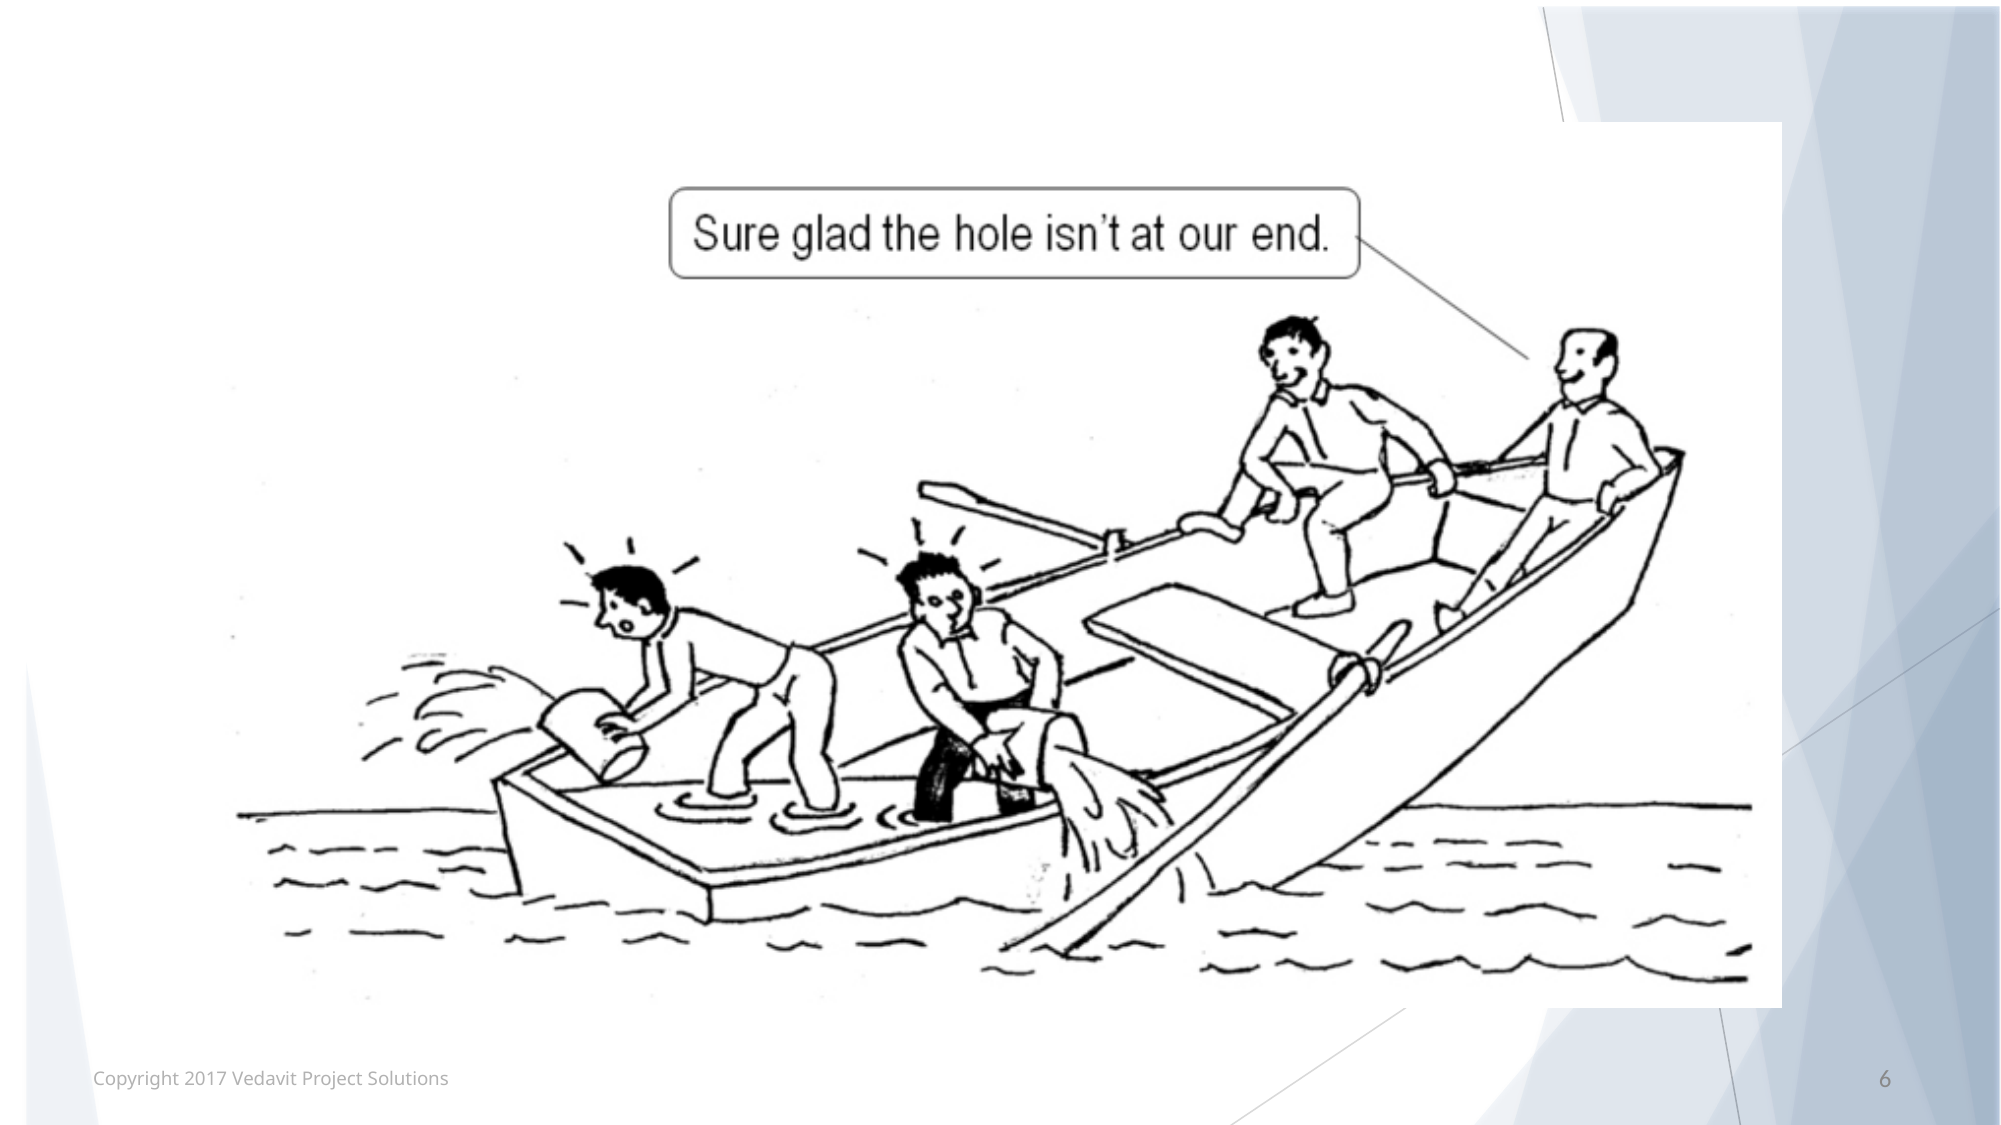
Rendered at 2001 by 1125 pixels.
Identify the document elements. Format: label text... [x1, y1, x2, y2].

slide_number 6 [1794, 1047, 1907, 1108]
picture [208, 122, 1783, 1008]
footer Copyright 2017 Vedavit Project Solutions [78, 1047, 1180, 1108]
